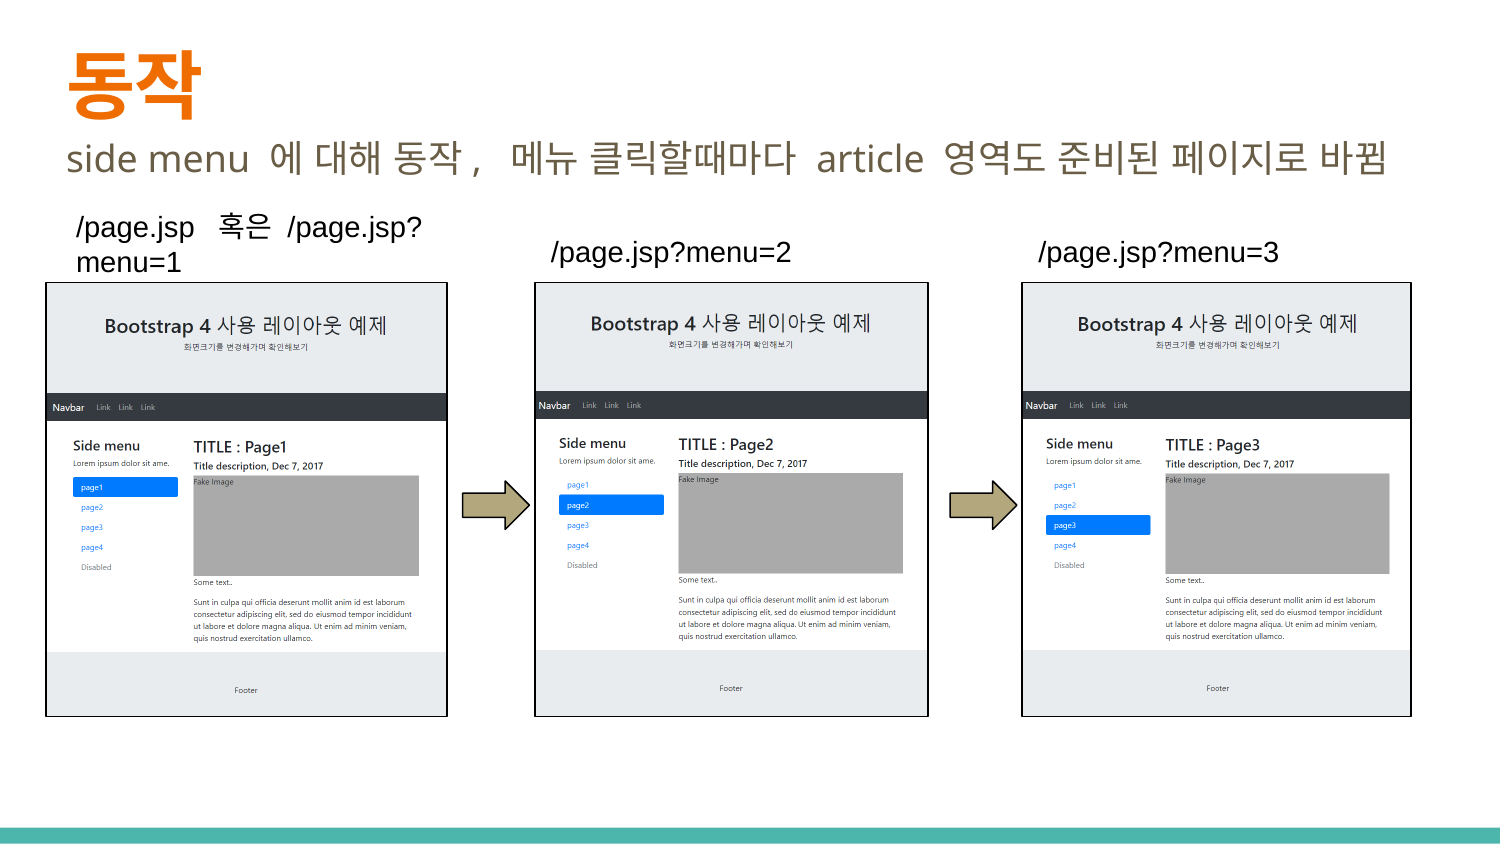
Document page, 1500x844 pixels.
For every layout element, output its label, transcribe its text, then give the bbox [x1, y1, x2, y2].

picture [1022, 282, 1411, 716]
text_box [462, 481, 530, 530]
picture [535, 282, 928, 716]
text_box [950, 481, 1017, 530]
list side menu 에 대해 동작, 메뉴 클릭할때마다 article 영역도 준비된 페이지로 바뀜 [51, 113, 1449, 187]
text_box /page.jsp 혹은 /page.jsp?menu=1 [60, 193, 441, 242]
text_box /page.jsp?menu=2 [535, 218, 916, 267]
text_box /page.jsp?menu=3 [1023, 218, 1403, 267]
title 동작 [51, 23, 1449, 113]
picture [46, 282, 447, 716]
